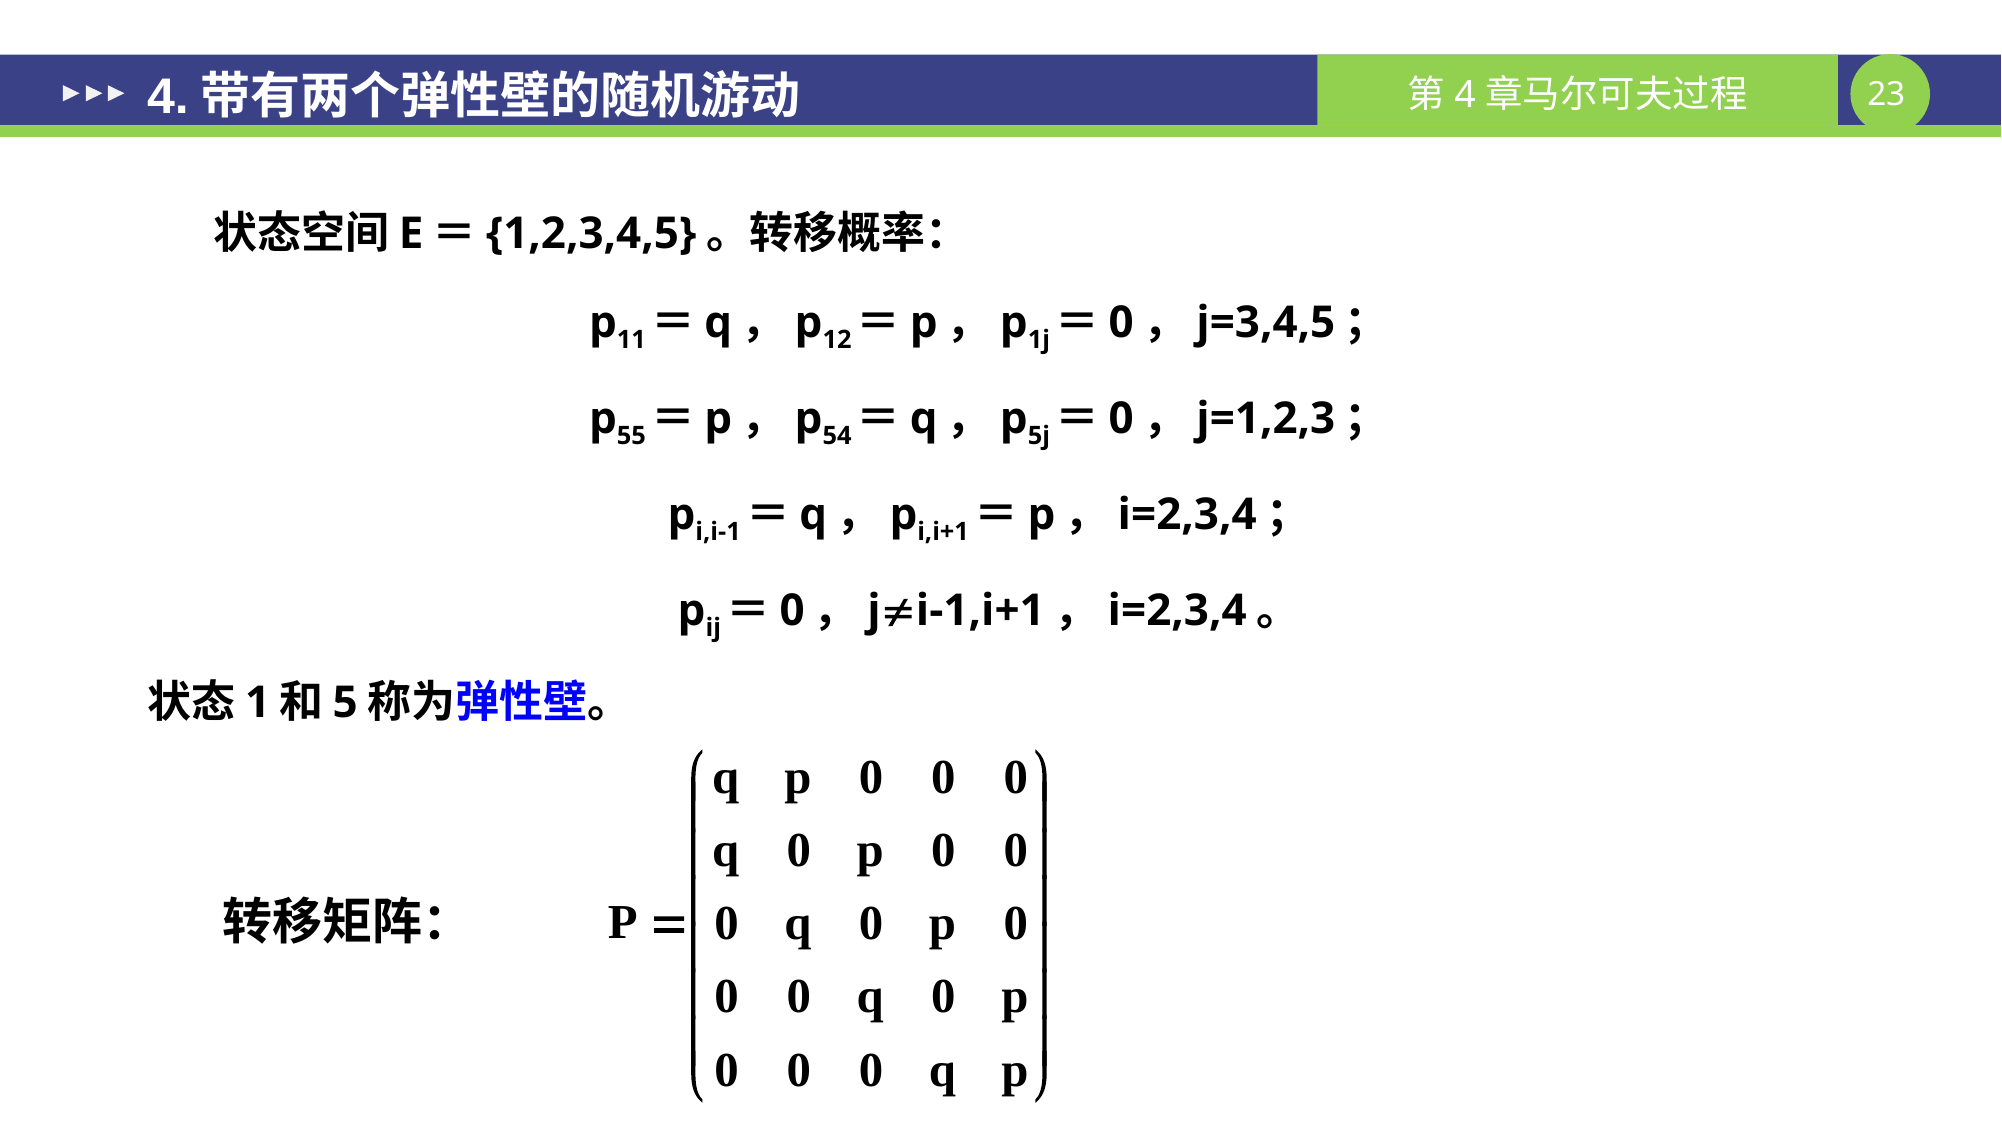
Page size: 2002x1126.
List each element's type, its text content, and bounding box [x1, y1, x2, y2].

title 4.带有两个弹性壁的随机游动 [127, 57, 1003, 129]
text_box 转移矩阵： [207, 879, 570, 958]
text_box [600, 739, 1064, 1110]
list 状态空间E＝{1,2,3,4,5}。转移概率： p11＝q，p12＝p，p1j＝0，j=3,4,5； p55＝p，p54＝q，p5j＝0，j=1,2,3； pi,i-1＝q，pi,i+1＝p，i=2,3,4； pij＝0，ji-1,i+1，i=2,3,4。 状态1和5称为弹性壁。 [127, 163, 1851, 738]
